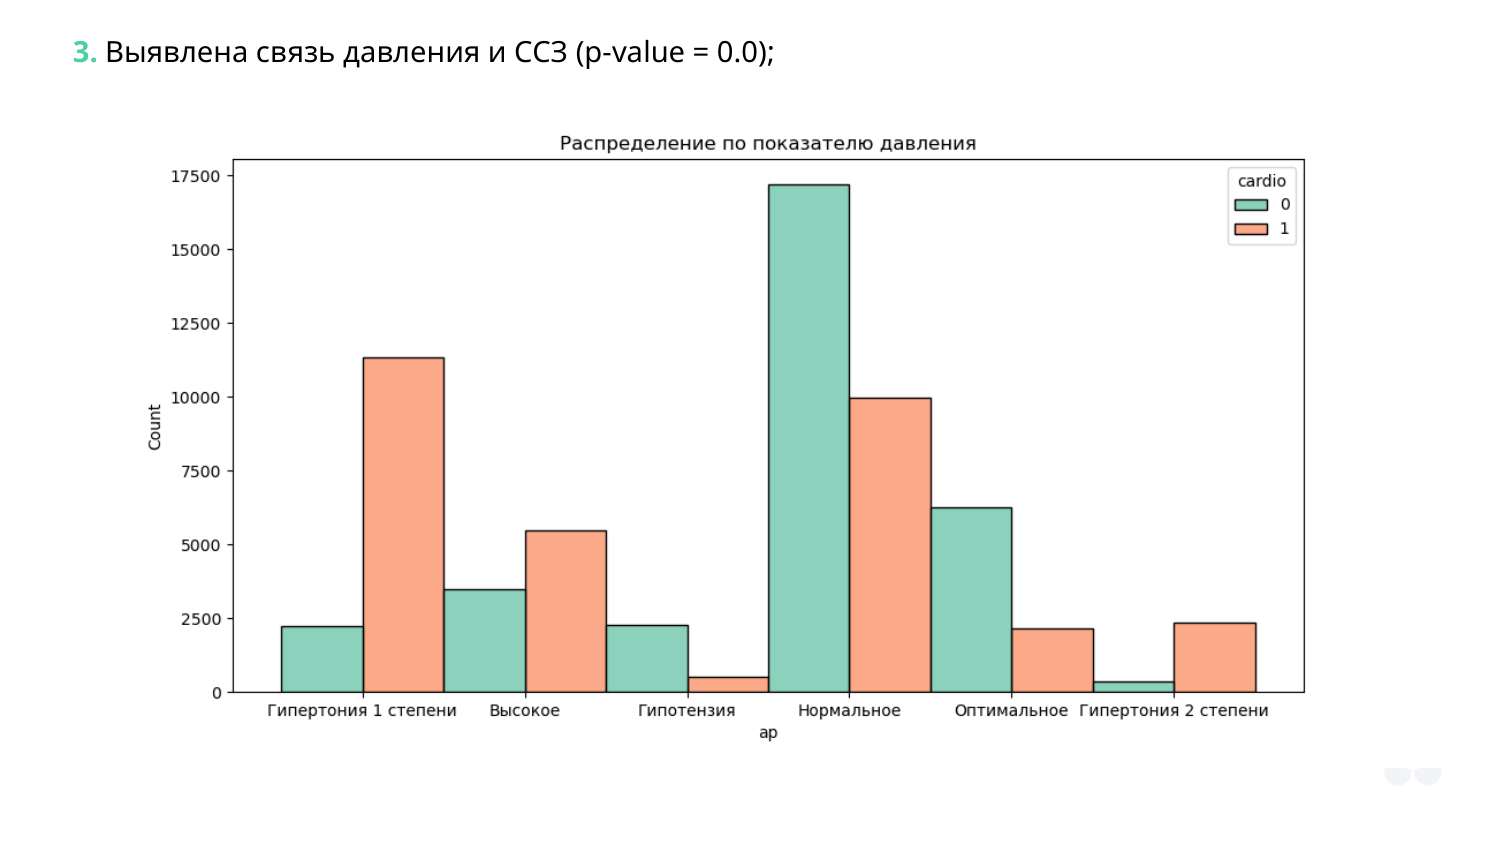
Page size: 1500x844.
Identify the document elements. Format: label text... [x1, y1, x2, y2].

text_box 3. Выявлена связь давления и ССЗ (p-value = 0.0); [58, 25, 1441, 75]
picture [59, 76, 1443, 768]
